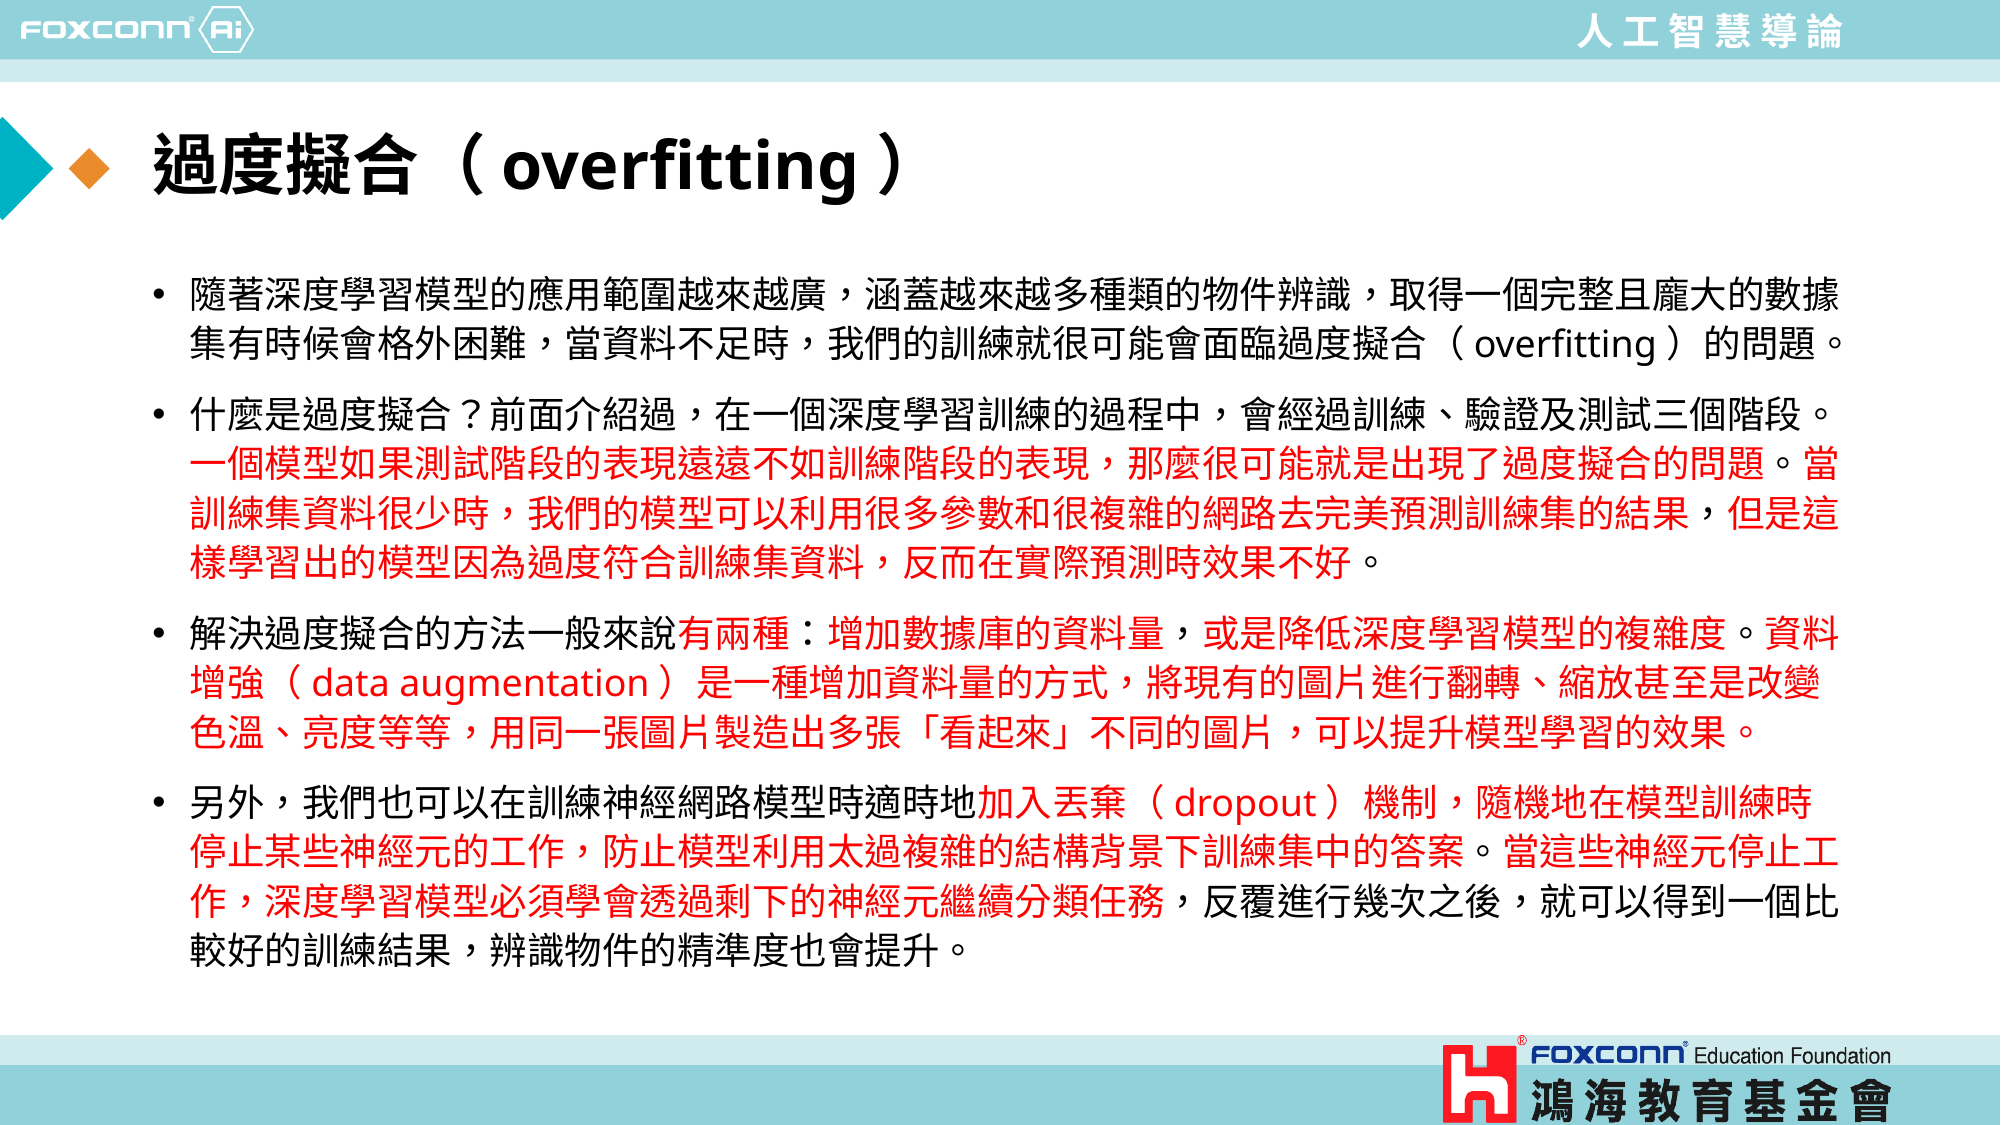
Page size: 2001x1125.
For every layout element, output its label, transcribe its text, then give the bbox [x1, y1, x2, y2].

picture [21, 6, 254, 53]
picture [1443, 1035, 1891, 1123]
list 隨著深度學習模型的應用範圍越來越廣，涵蓋越來越多種類的物件辨識，取得一個完整且龐大的數據集有時候會格外困難，當資料不足時，我們的訓練就很可能會面臨過度擬合（overfitting）的問題。 什麼是過度擬合？前面介紹過，在一個深度學習訓練的過程中，會經過訓練、驗證及測試三個階段。一個模型如果測試階段的表現遠遠不如訓練階段的表現，那麼很可能就是出現了過度擬合的問題。當訓練集資料很少時，我們的模型可以利用很多參數和很複雜的網路去完美預測訓練集的結果，但是這樣學習出的模型因為過度符合訓練集資料，反而在實際預測時效果不好。 解決過度擬合的方法一般來說有兩種：增加數據庫的資料量，或是降低深度學習模型的複雜度。資料增強（data augmentation）是一種增加資料量的方式，將現有的圖片進行翻轉、縮放甚至是改變色溫、亮度等等，用同一張圖片製造出多張「看起來」不同的圖片，可以提升模型學習的效果。 另外，我們也可以在訓練神經網路模型時適時地加入丟棄（dropout）機制，隨機地在模型訓練時停止某些神經元的工作，防止模型利用太過複雜的結構背景下訓練集中的答案。當這些神經元停止工作，深度學習模型必須學會透過剩下的神經元繼續分類任務，反覆進行幾次之後，就可以得到一個比較好的訓練結果，辨識物件的精準度也會提升。 [137, 259, 1863, 1014]
title 過度擬合（overfitting） [137, 124, 1863, 213]
